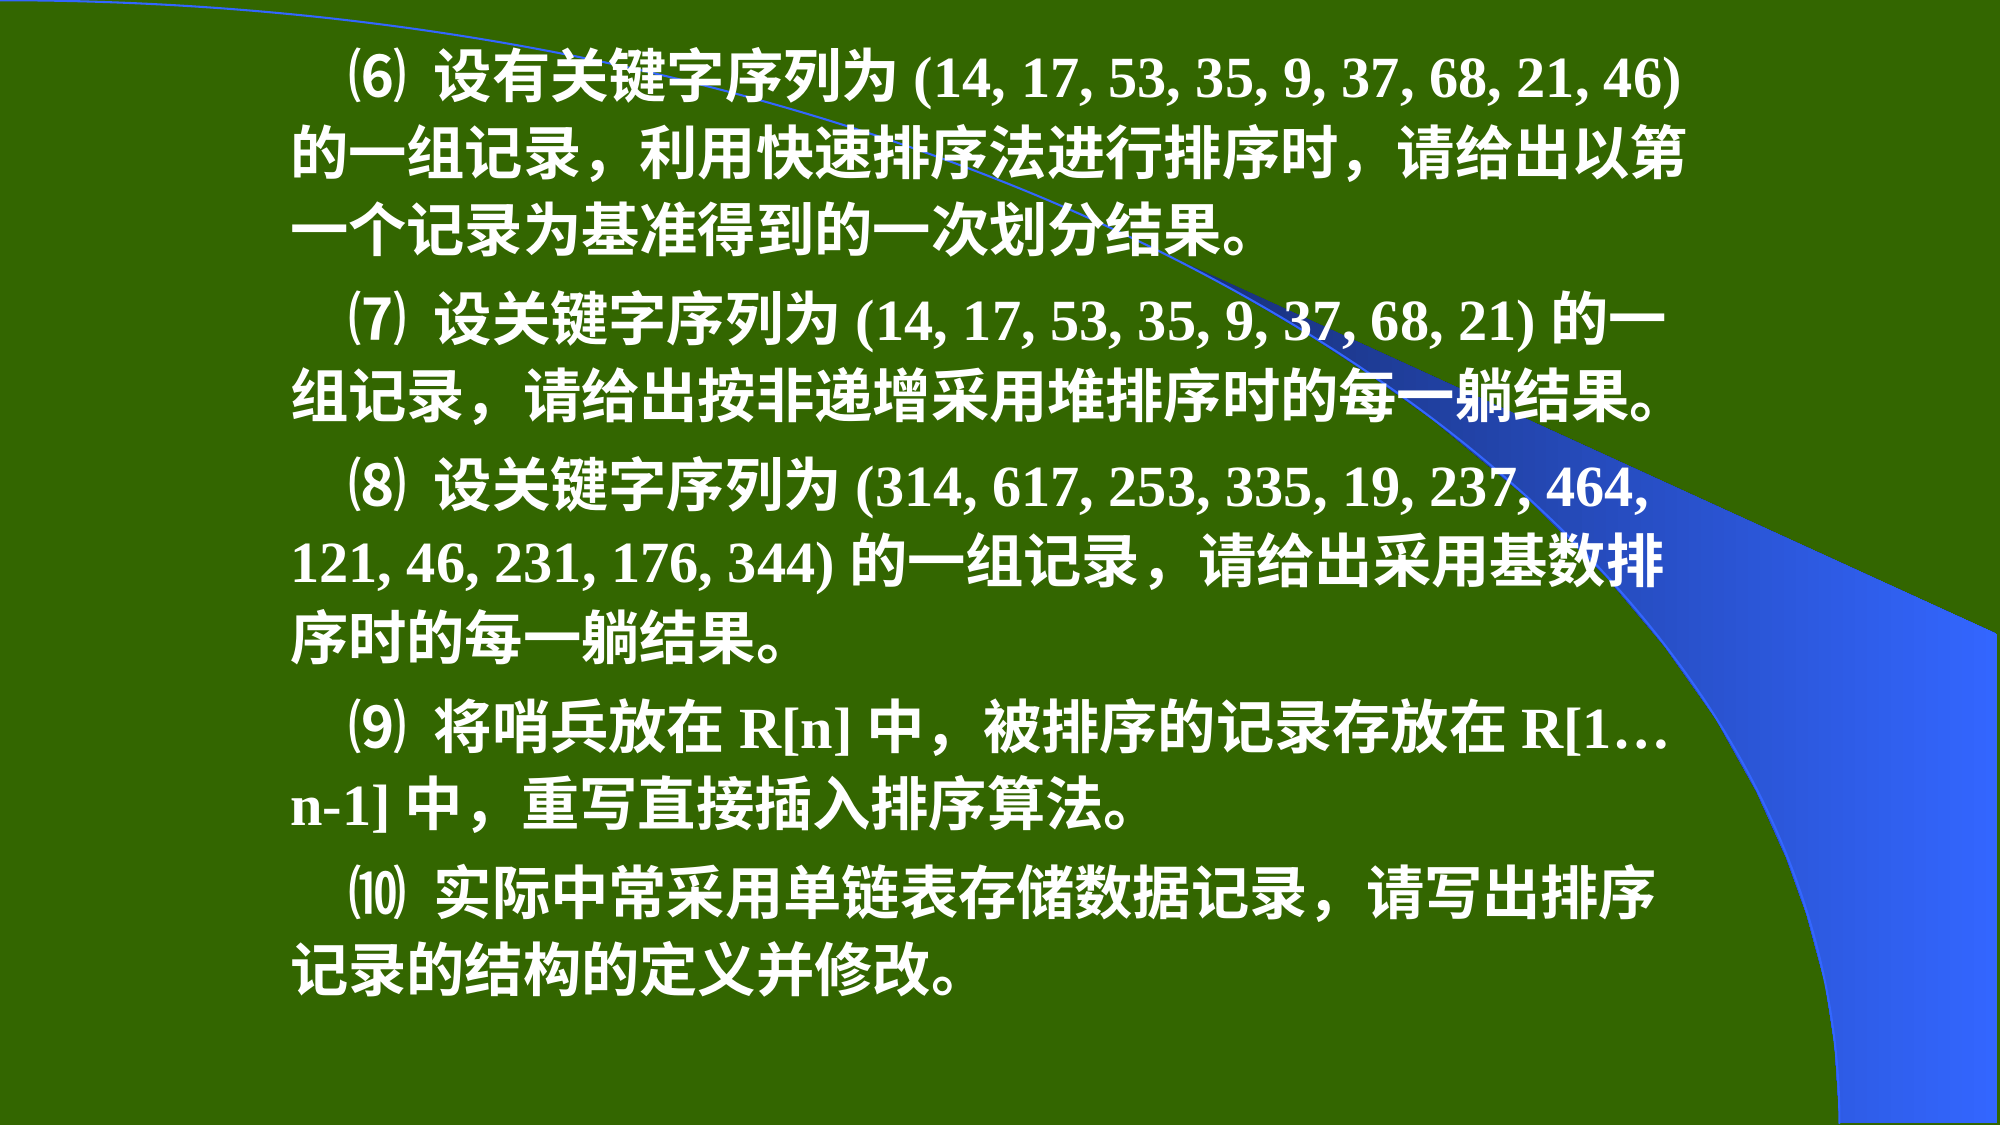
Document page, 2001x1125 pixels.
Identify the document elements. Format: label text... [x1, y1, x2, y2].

list ⑹ 设有关键字序列为(14, 17, 53, 35, 9, 37, 68, 21, 46)的一组记录，利用快速排序法进行排序时，请给出以第一个记录为基准得到的一次划分结果。 ⑺ 设关键字序列为(14, 17, 53, 35, 9, 37, 68, 21)的一组记录，请给出按非递增采用堆排序时的每一躺结果。 ⑻ 设关键字序列为(314, 617, 253, 335, 19, 237, 464, 121, 46, 231, 176, 344)的一组记录，请给出采用基数排序时的每一躺结果。 ⑼ 将哨兵放在R[n]中，被排序的记录存放在R[1…n-1]中，重写直接插入排序算法。 ⑽ 实际中常采用单链表存储数据记录，请写出排序记录的结构的定义并修改。 [274, 24, 1721, 1036]
